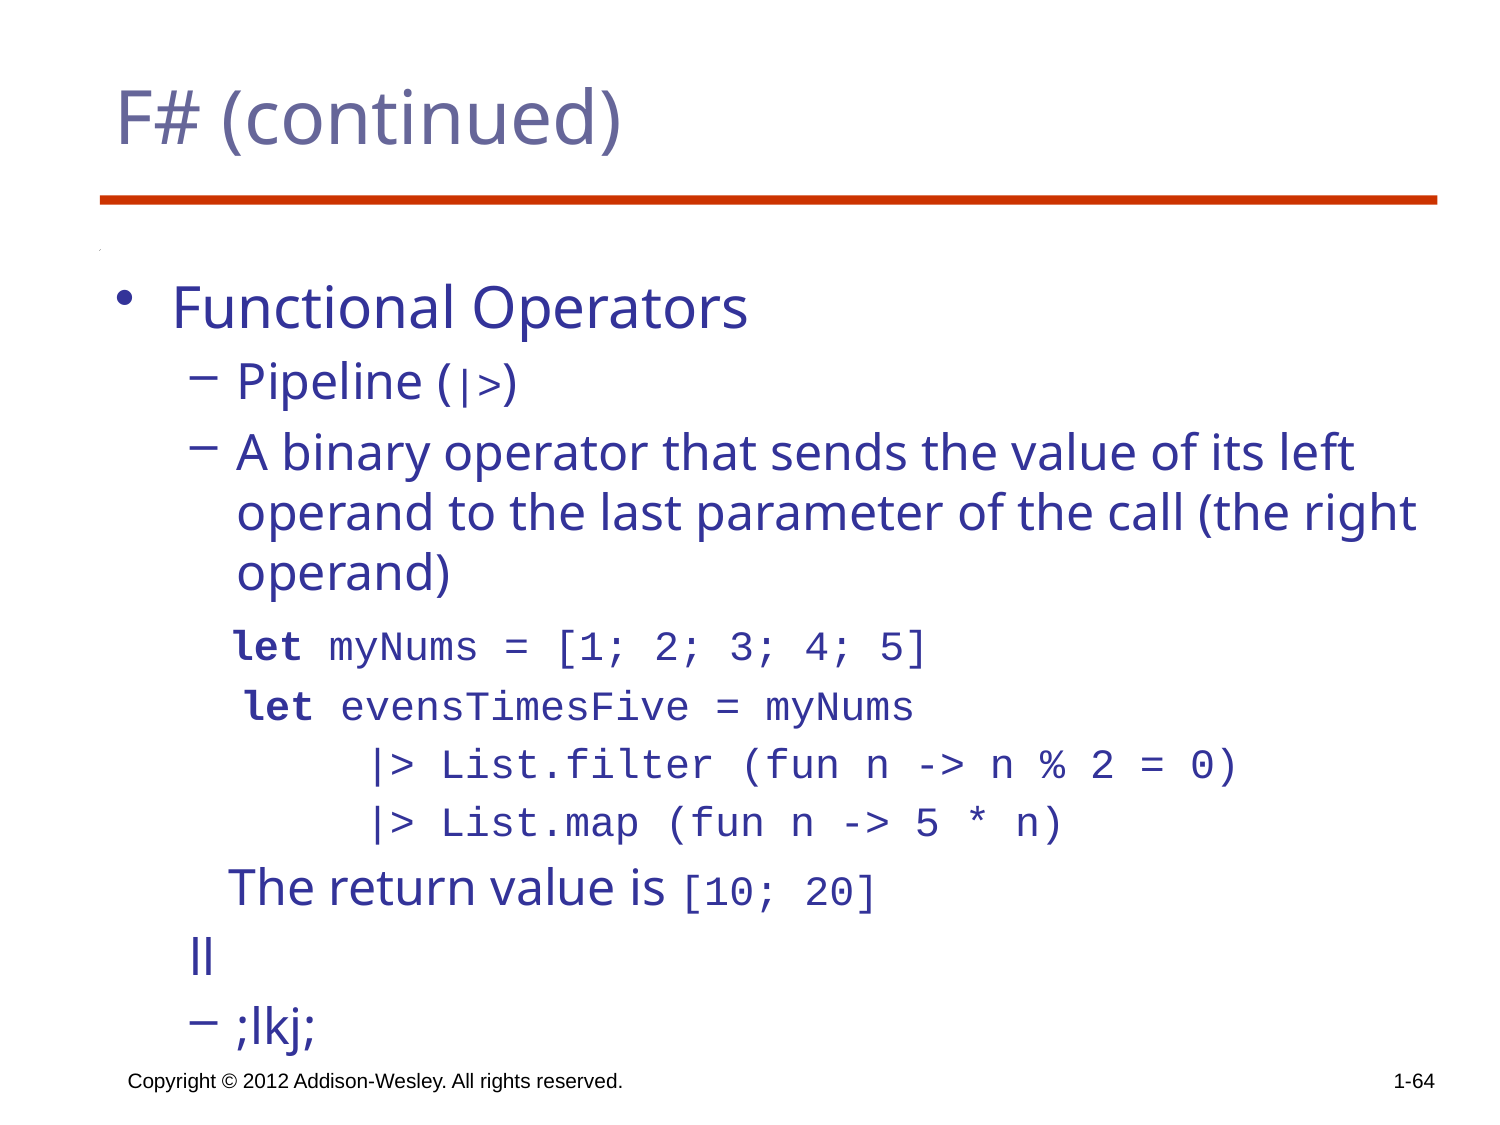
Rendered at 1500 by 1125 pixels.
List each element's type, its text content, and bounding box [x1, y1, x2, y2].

footer Copyright © 2012 Addison-Wesley. All rights reserved. [112, 1024, 801, 1101]
list Functional Operators Pipeline (|>) A binary operator that sends the value of its left operand to the last parameter of the call (the right operand) let myNums = [1; 2; 3; 4; 5] let evensTimesFive = myNums |> List.filter (fun n -> n % 2 = 0) |> List.map (fun n -> 5 * n) The return value is [10; 20] ll ;lkj; [99, 262, 1438, 1013]
slide_number 1-64 [1137, 1024, 1451, 1101]
title F# (continued) [99, 62, 1438, 250]
